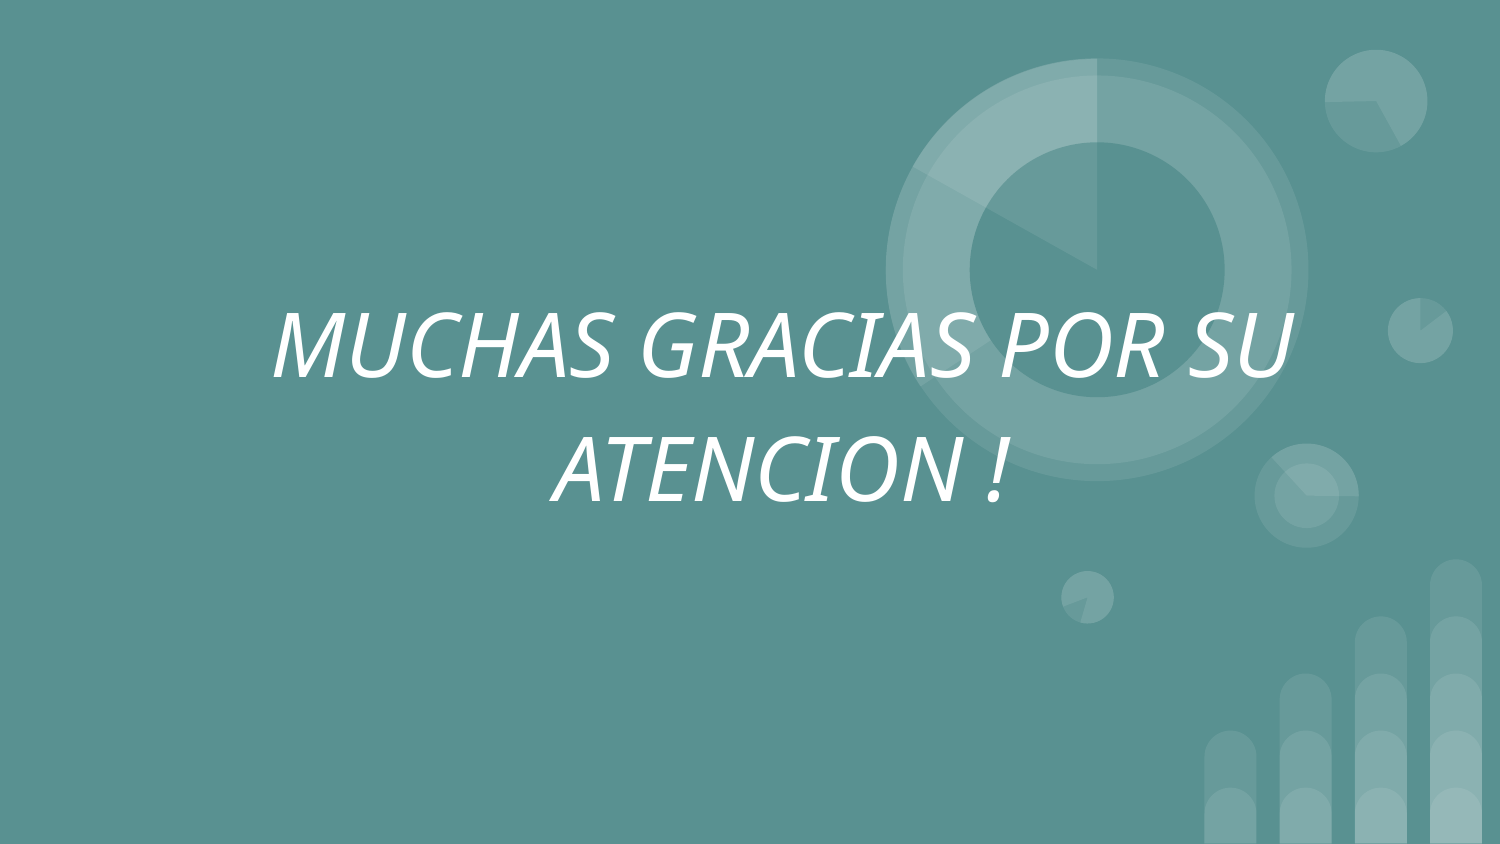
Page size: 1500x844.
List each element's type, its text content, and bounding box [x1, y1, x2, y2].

title MUCHAS GRACIAS POR SU ATENCION ! [29, 193, 1460, 714]
